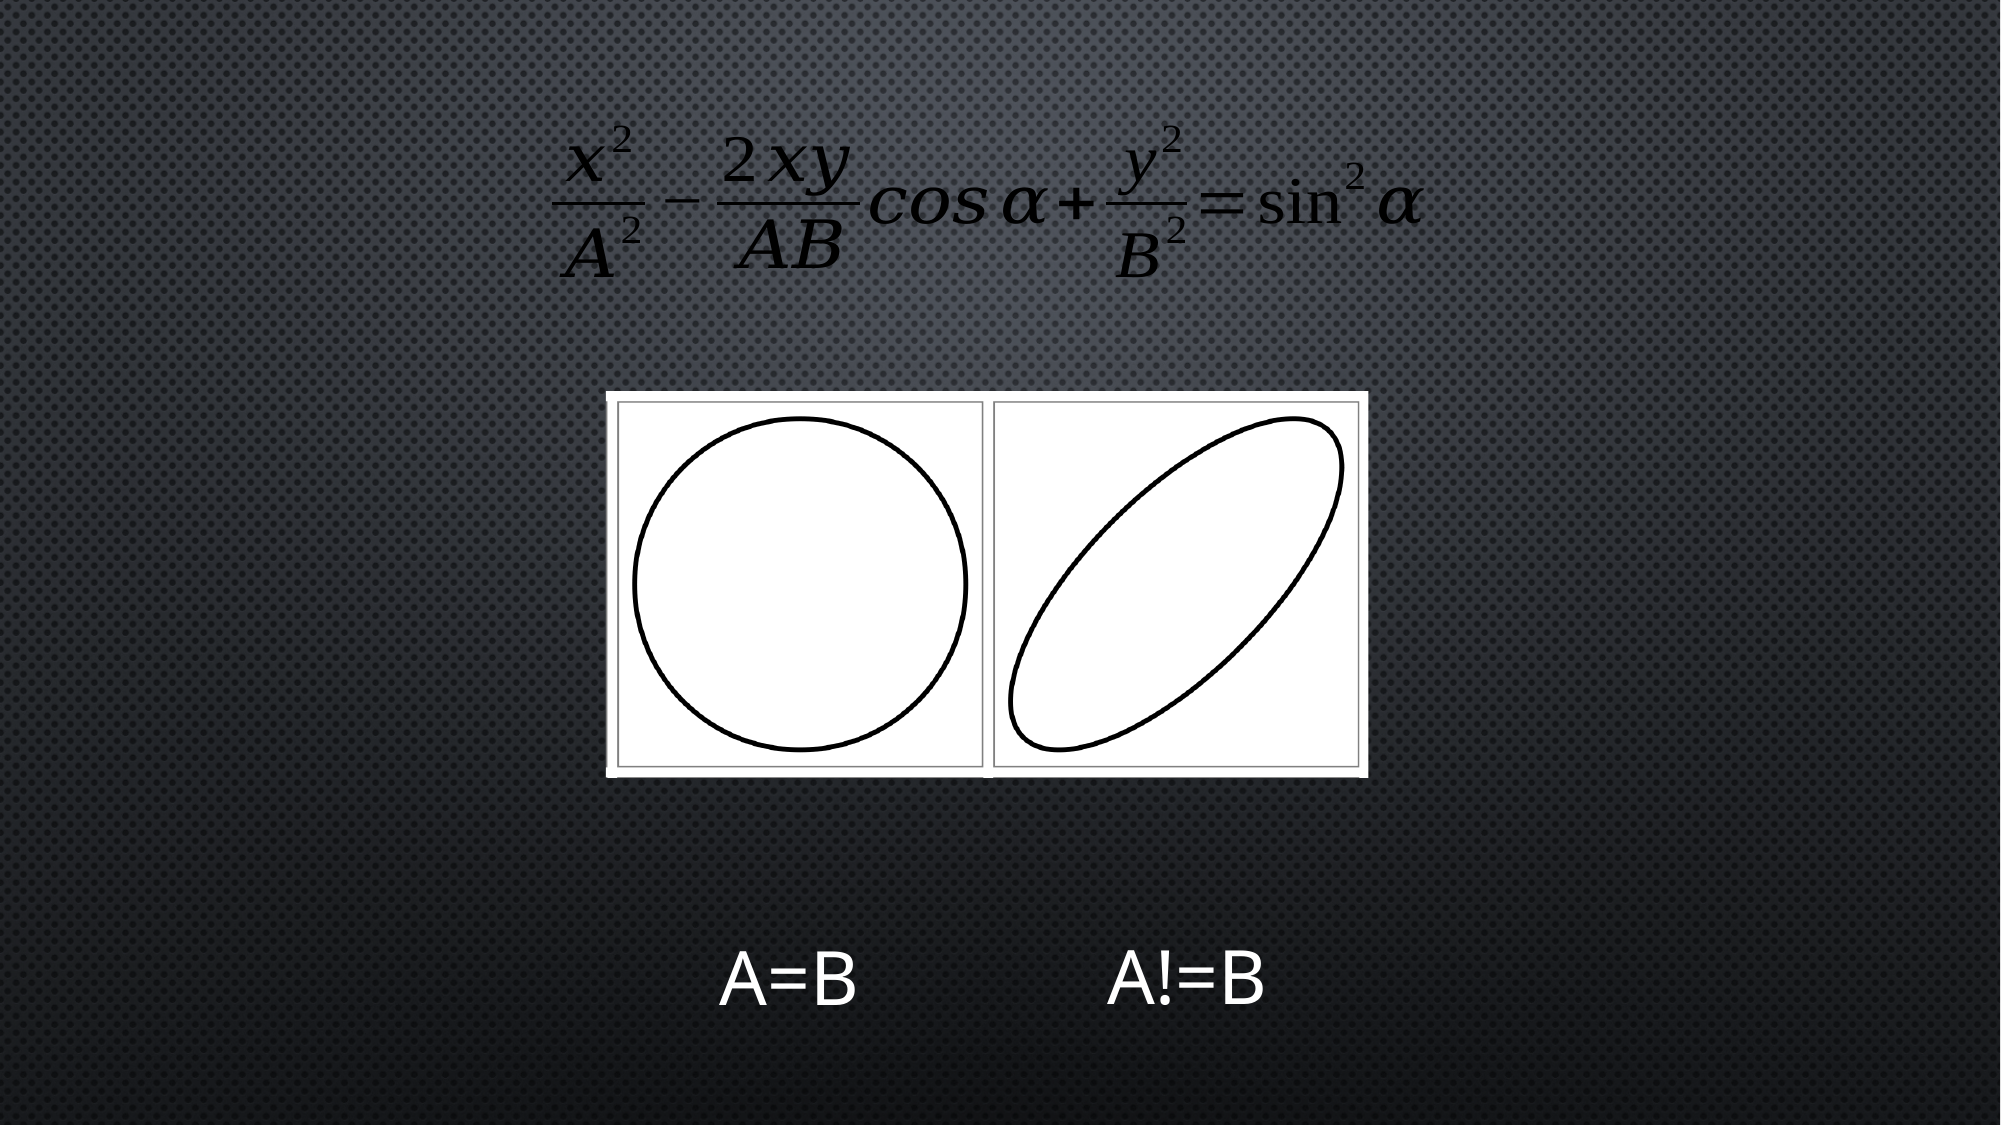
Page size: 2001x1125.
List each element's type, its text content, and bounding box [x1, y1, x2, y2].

text_box A!=B [1092, 922, 1282, 1027]
picture [605, 391, 1369, 779]
text_box A=B [705, 922, 875, 1028]
